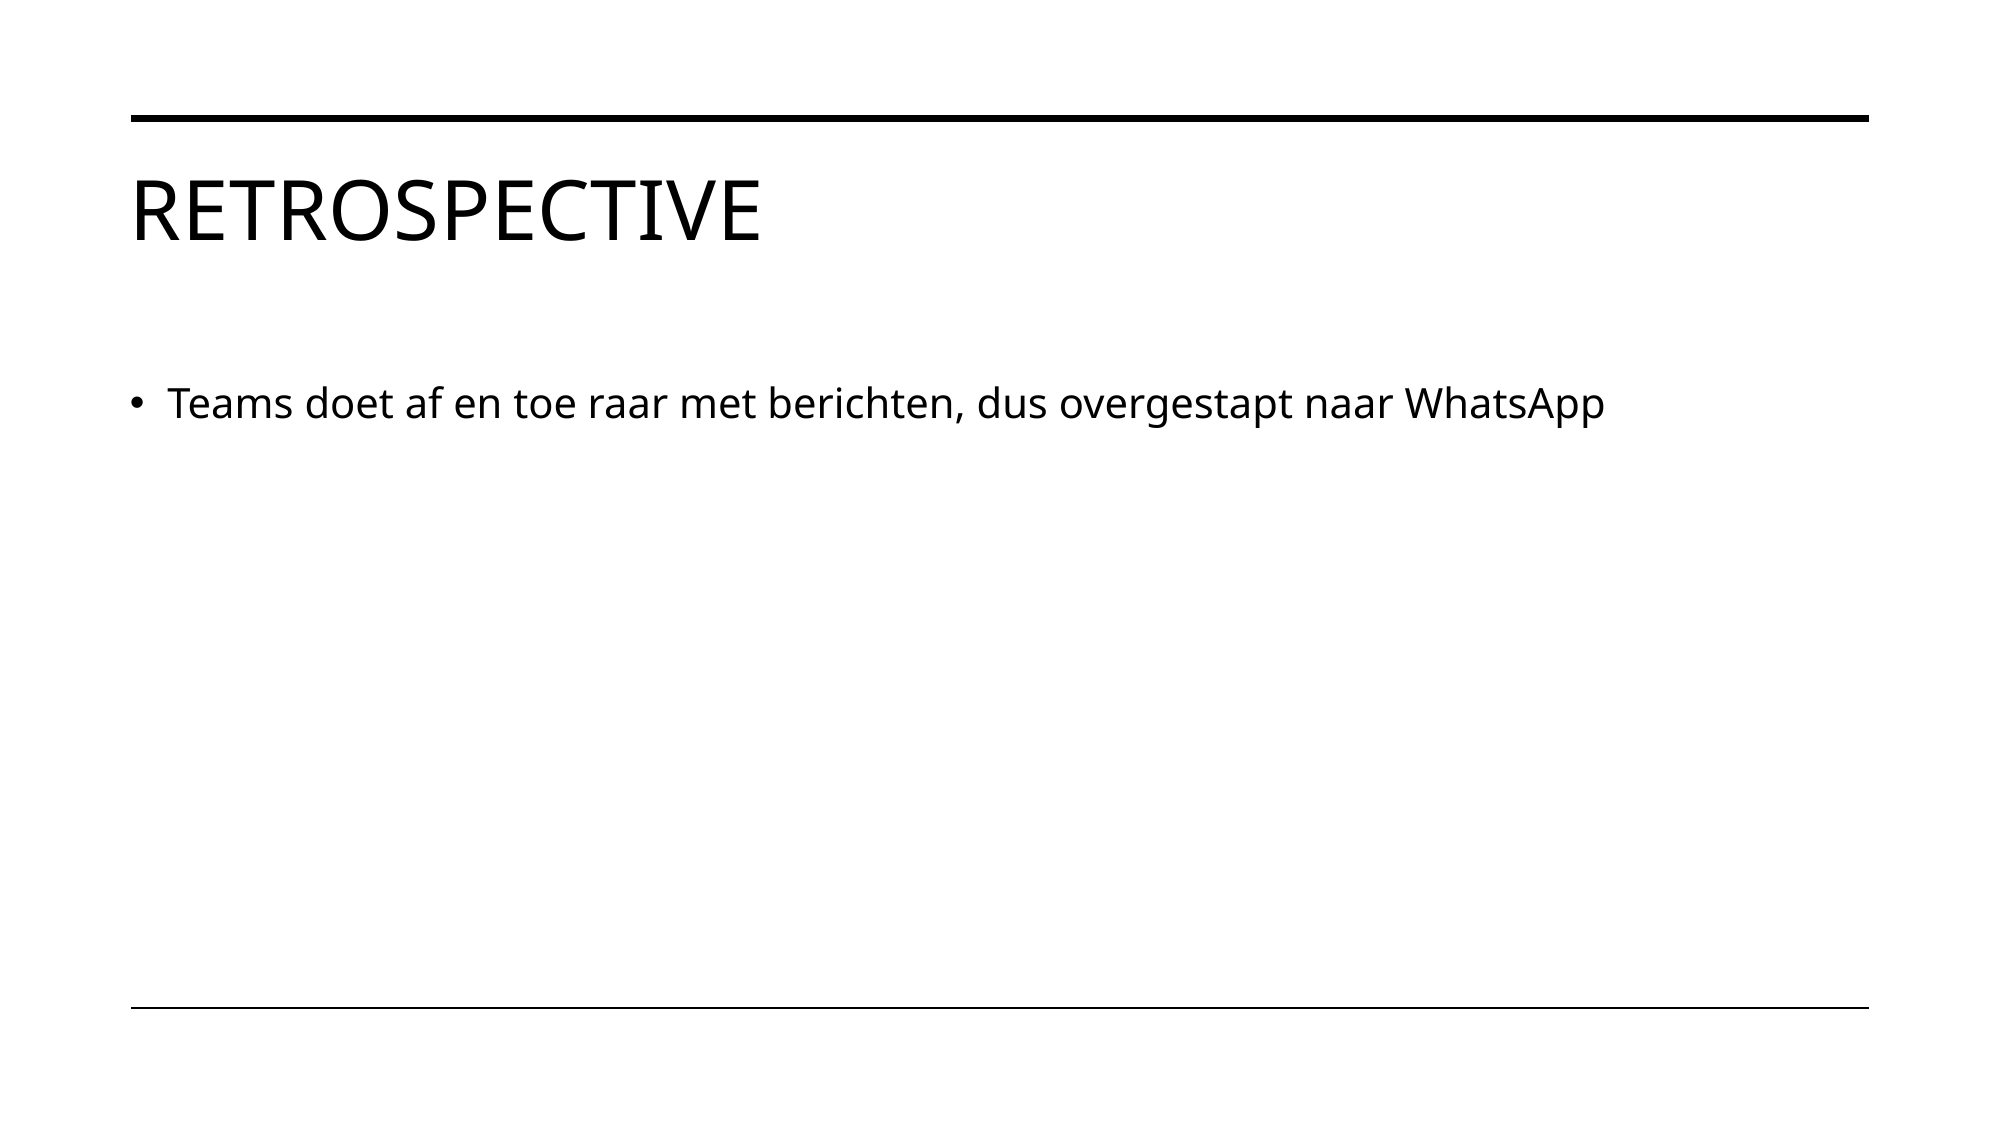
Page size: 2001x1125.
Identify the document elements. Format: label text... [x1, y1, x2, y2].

list Teams doet af en toe raar met berichten, dus overgestapt naar WhatsApp [114, 364, 1869, 978]
title Retrospective [114, 149, 1869, 364]
